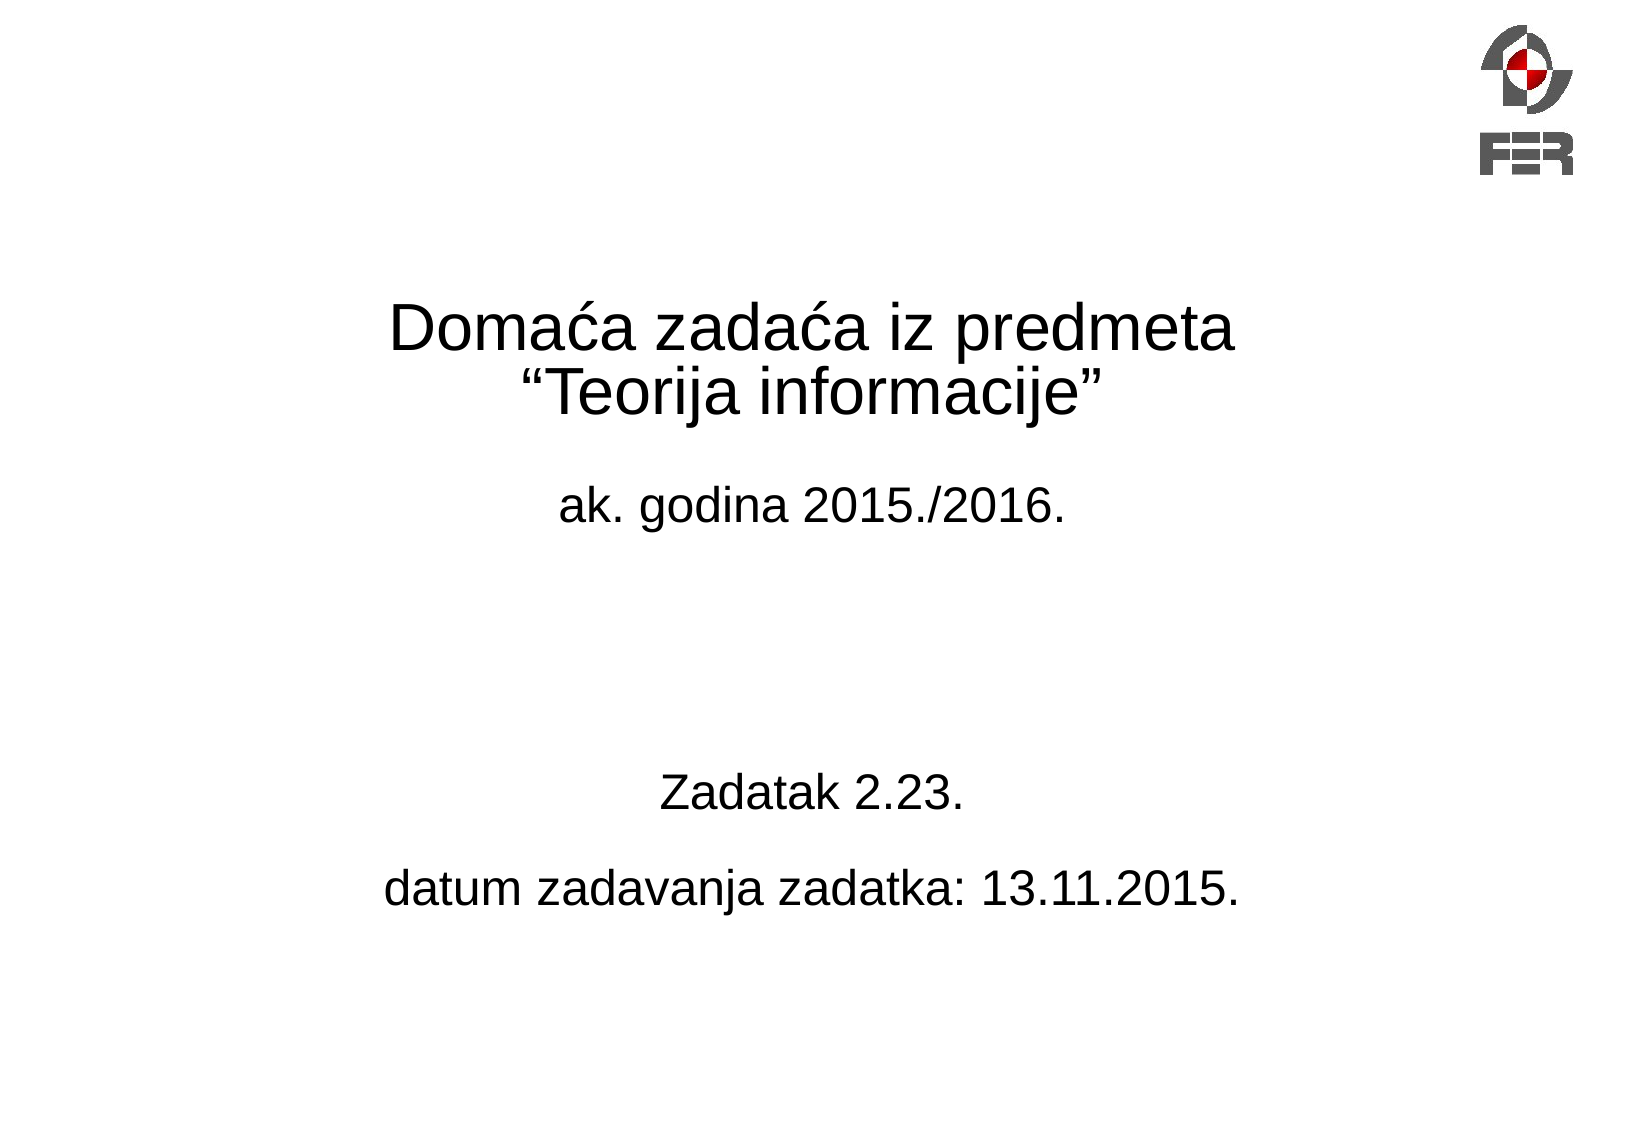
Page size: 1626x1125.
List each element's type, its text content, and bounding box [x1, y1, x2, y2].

title Domaća zadaća iz predmeta “Teorija informacije” ak. godina 2015./2016. Zadatak 2.23. datum zadavanja zadatka: 13.11.2015. [121, 187, 1504, 1088]
picture [1480, 24, 1573, 175]
